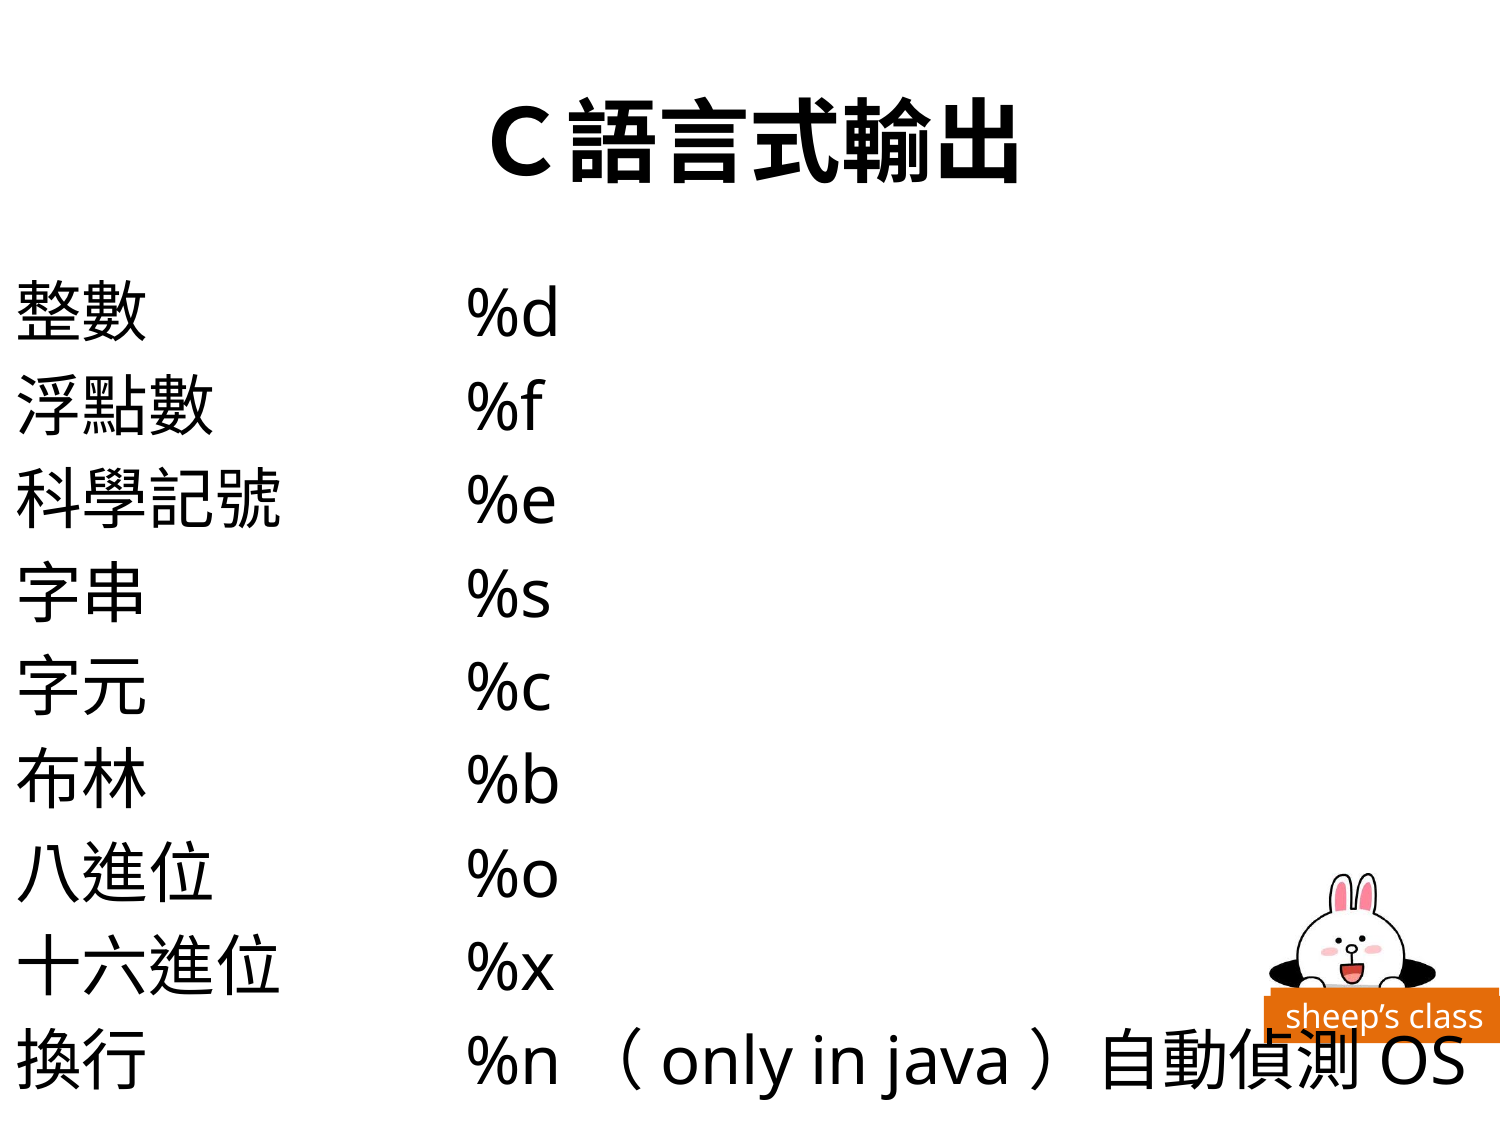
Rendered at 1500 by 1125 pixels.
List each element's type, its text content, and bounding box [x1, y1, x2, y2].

list 整數 %d 浮點數 %f 科學記號 %e 字串 %s 字元 %c 布林 %b 八進位 %o 十六進位 %x 換行 %n（only in java）自動偵測OS [0, 262, 1500, 1125]
title Ｃ語言式輸出 [75, 45, 1425, 233]
